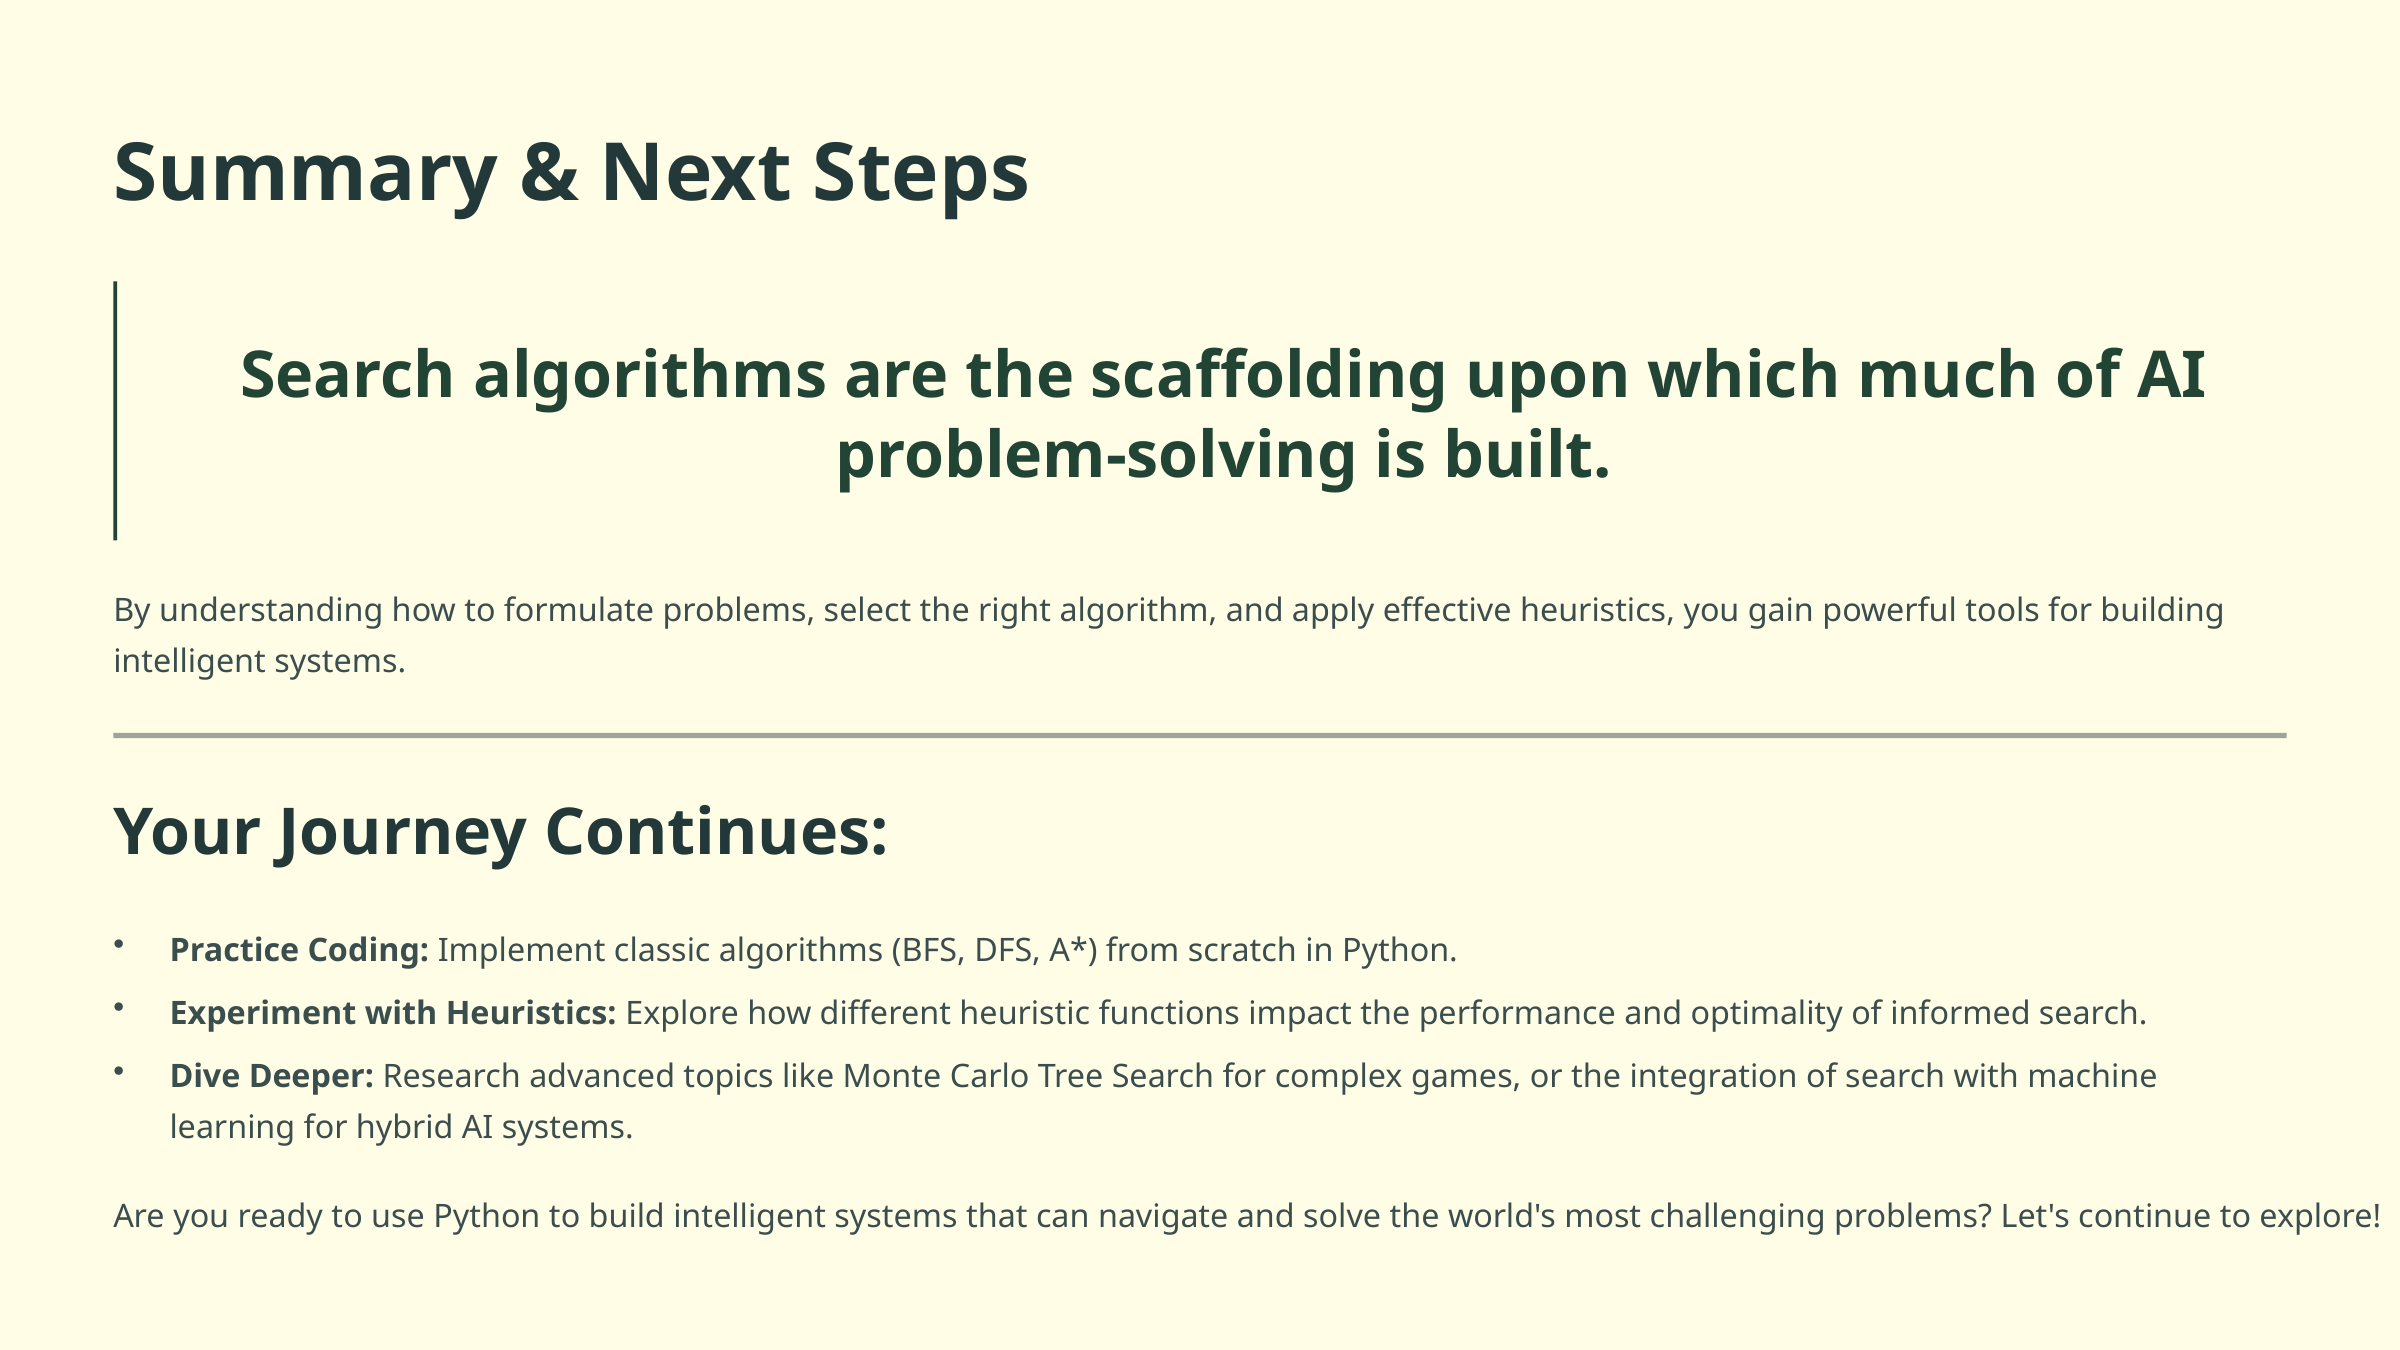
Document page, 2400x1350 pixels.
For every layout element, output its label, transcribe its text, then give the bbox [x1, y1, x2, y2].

text_box Practice Coding: Implement classic algorithms (BFS, DFS, A*) from scratch in Python. [113, 916, 2287, 969]
text_box Summary & Next Steps [113, 115, 1137, 217]
text_box [113, 281, 118, 541]
text_box Search algorithms are the scaffolding upon which much of AI problem-solving is built. [161, 329, 2287, 492]
text_box Dive Deeper: Research advanced topics like Monte Carlo Tree Search for complex games, or the integration of search with machine learning for hybrid AI systems. [113, 1042, 2287, 1147]
text_box Your Journey Continues: [113, 786, 975, 868]
text_box By understanding how to formulate problems, select the right algorithm, and apply effective heuristics, you gain powerful tools for building intelligent systems. [113, 576, 2287, 681]
text_box Experiment with Heuristics: Explore how different heuristic functions impact the performance and optimality of informed search. [113, 979, 2287, 1032]
text_box Are you ready to use Python to build intelligent systems that can navigate and solve the world's most challenging problems? Let's continue to explore! [113, 1182, 2287, 1235]
text_box [113, 732, 2287, 739]
